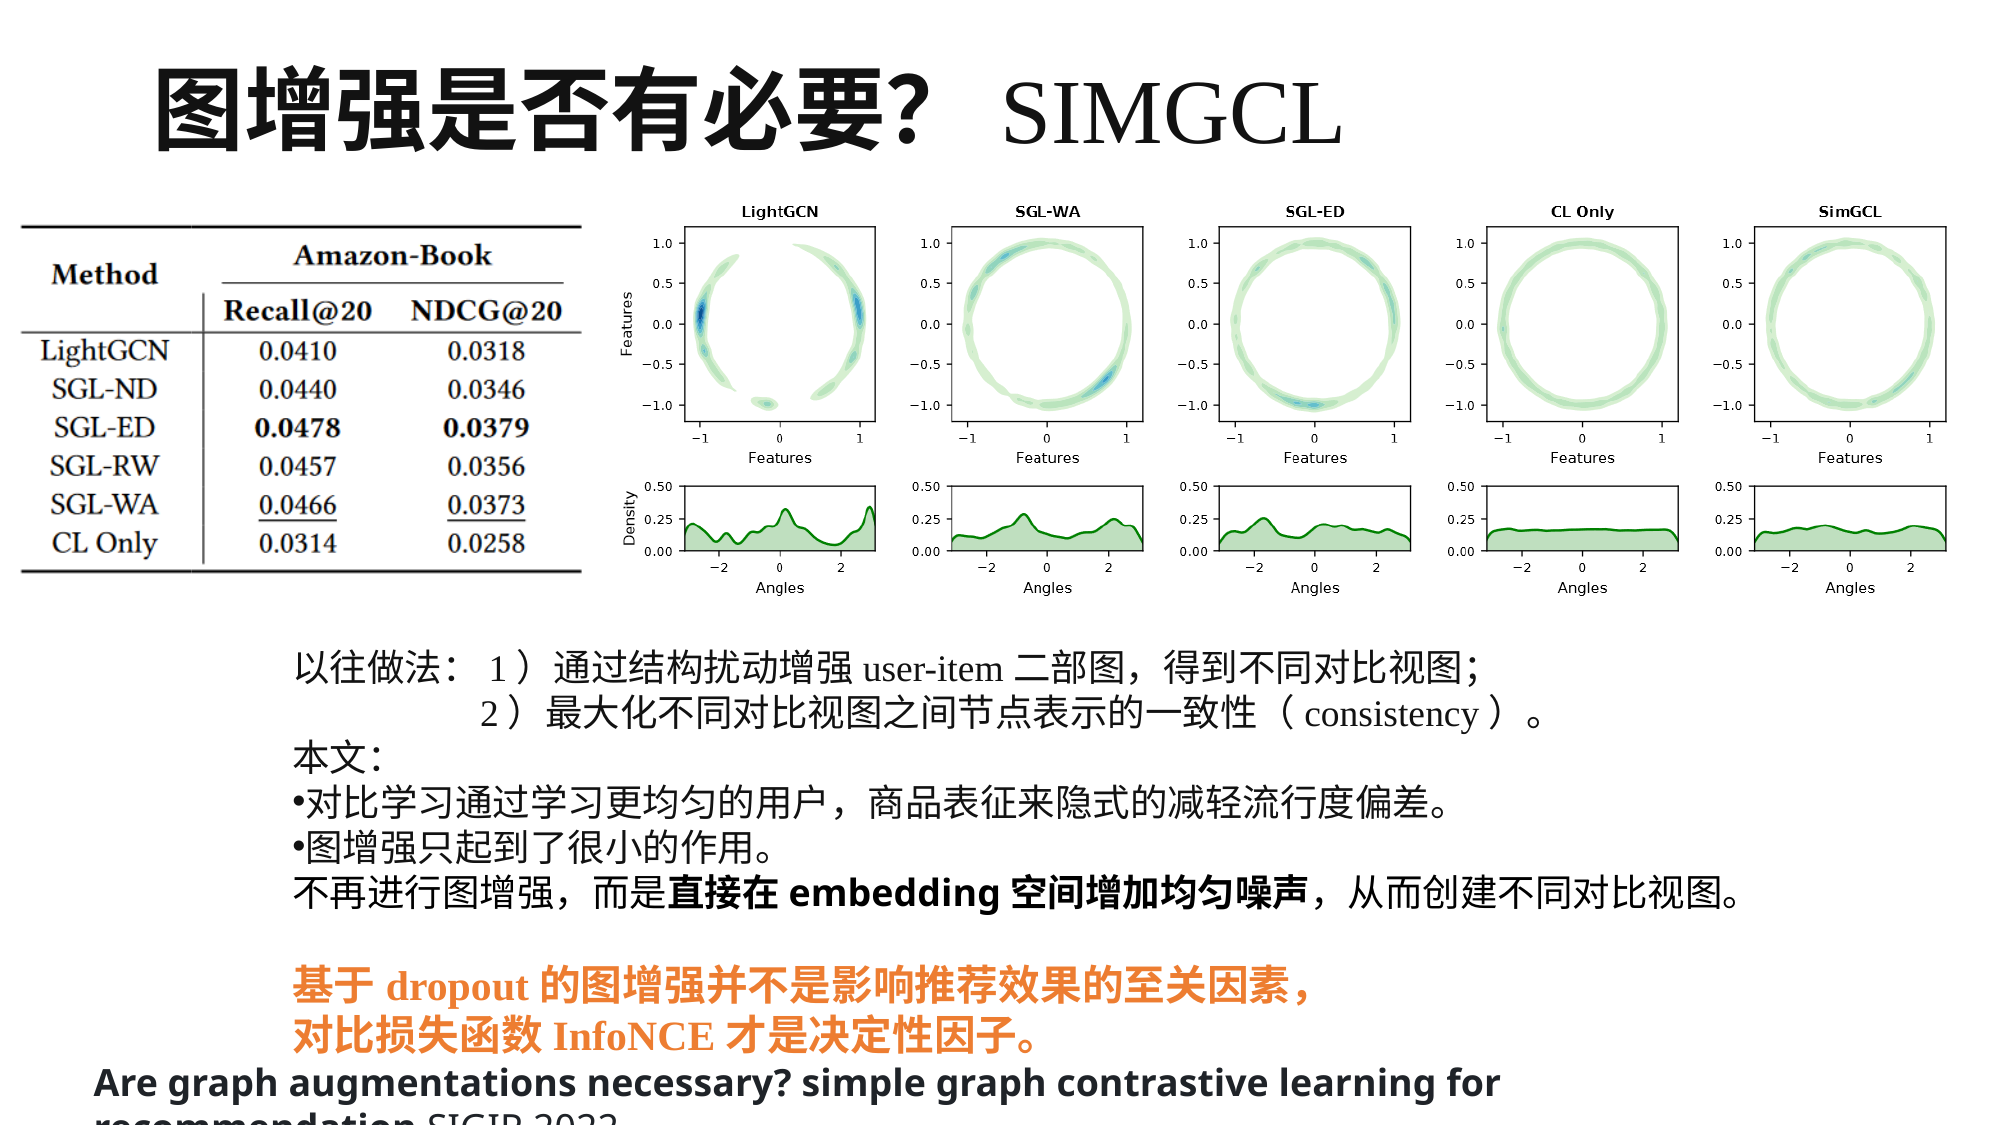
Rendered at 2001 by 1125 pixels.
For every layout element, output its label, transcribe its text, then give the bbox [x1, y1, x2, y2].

title 图增强是否有必要？SIMGCL [137, 59, 1863, 208]
text_box Are graph augmentations necessary? simple graph contrastive learning for recommendation SIGIR 2022 [78, 1052, 1779, 1125]
text_box 以往做法：1）通过结构扰动增强user-item二部图，得到不同对比视图； 2）最大化不同对比视图之间节点表示的一致性（consistency）。 本文： 对比学习通过学习更均匀的用户，商品表征来隐式的减轻流行度偏差。 图增强只起到了很小的作用。 不再进行图增强，而是直接在embedding空间增加均匀噪声，从而创建不同对比视图。 基于dropout的图增强并不是影响推荐效果的至关因素， 对比损失函数InfoNCE才是决定性因子。 [277, 636, 1758, 1052]
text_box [0, 208, 610, 594]
picture [609, 193, 1979, 609]
